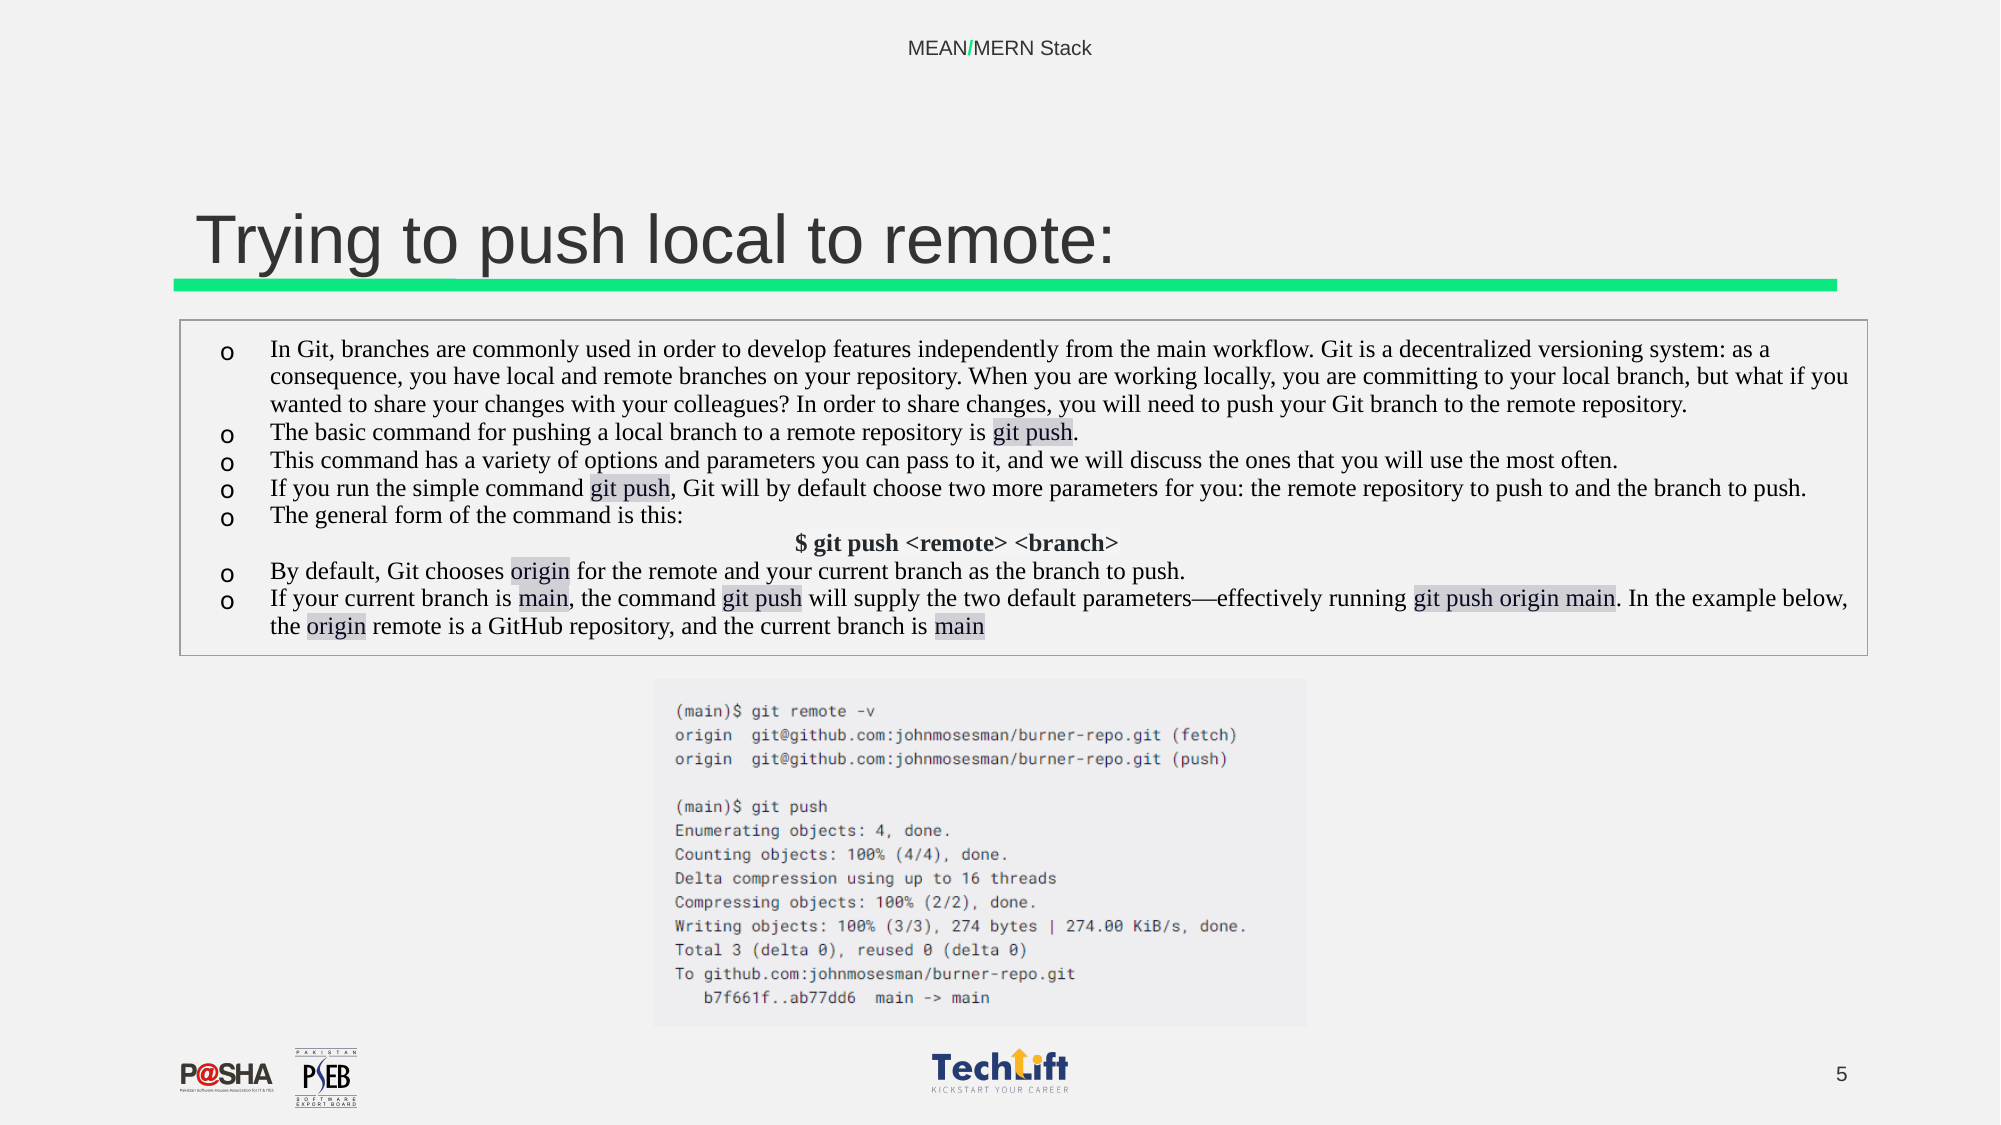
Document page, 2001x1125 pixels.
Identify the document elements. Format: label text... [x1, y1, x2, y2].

picture [932, 1048, 1068, 1093]
title Trying to push local to remote: [180, 47, 1830, 285]
picture [180, 1063, 274, 1093]
footer MEAN/MERN Stack [662, 17, 1338, 77]
picture [295, 1048, 357, 1108]
picture [653, 679, 1307, 1028]
table_header In Git, branches are commonly used in order to develop features independently from the main workflow. Git is a decentralized versioning system: as a consequence, you have local and remote branches on your repository. When you are working locally, you are committing to your local branch, but what if you wanted to share your changes with your colleagues? In order to share changes, you will need to push your Git branch to the remote repository. The basic command for pushing a local branch to a remote repository is git push. This command has a variety of options and parameters you can pass to it, and we will discuss the ones that you will use the most often. If you run the simple command git push, Git will by default choose two more parameters for you: the remote repository to push to and the branch to push. The general form of the command is this: $ git push <remote> <branch> By default, Git chooses origin for the remote and your current branch as the branch to push. If your current branch is main, the command git push will supply the two default parameters—effectively running git push origin main. In the example below, the origin remote is a GitHub repository, and the current branch is main [181, 321, 1867, 655]
slide_number ‹#› [1412, 1042, 1863, 1103]
